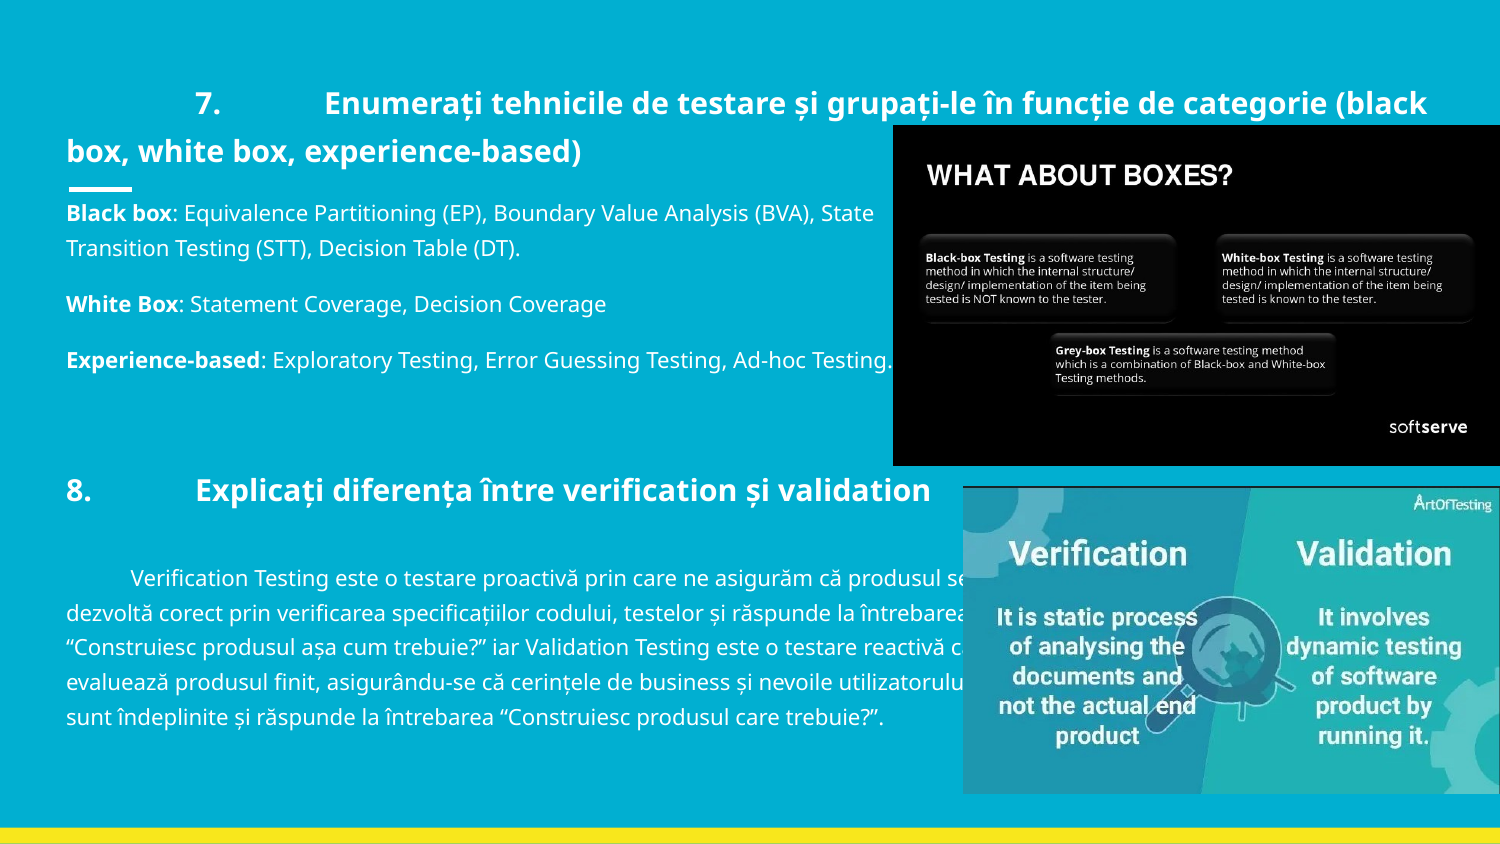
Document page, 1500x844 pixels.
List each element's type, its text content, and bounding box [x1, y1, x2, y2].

picture [962, 486, 1500, 794]
picture [892, 124, 1500, 466]
list 7. Enumerați tehnicile de testare și grupați-le în funcție de categorie (black box, white box, experience-based) Black box: Equivalence Partitioning (EP), Boundary Value Analysis (BVA), State Transition Testing (STT), Decision Table (DT). White Box: Statement Coverage, Decision Coverage Experience-based: Exploratory Testing, Error Guessing Testing, Ad-hoc Testing. 8. Explicați diferența între verification și validation Verification Testing este o testare proactivă prin care ne asigurăm că produsul se dezvoltă corect prin verificarea specificațiilor codului, testelor și răspunde la întrebarea “Construiesc produsul așa cum trebuie?” iar Validation Testing este o testare reactivă care evaluează produsul finit, asigurându-se că cerințele de business și nevoile utilizatorului sunt îndeplinite și răspunde la întrebarea “Construiesc produsul care trebuie?”. [51, 58, 1449, 750]
